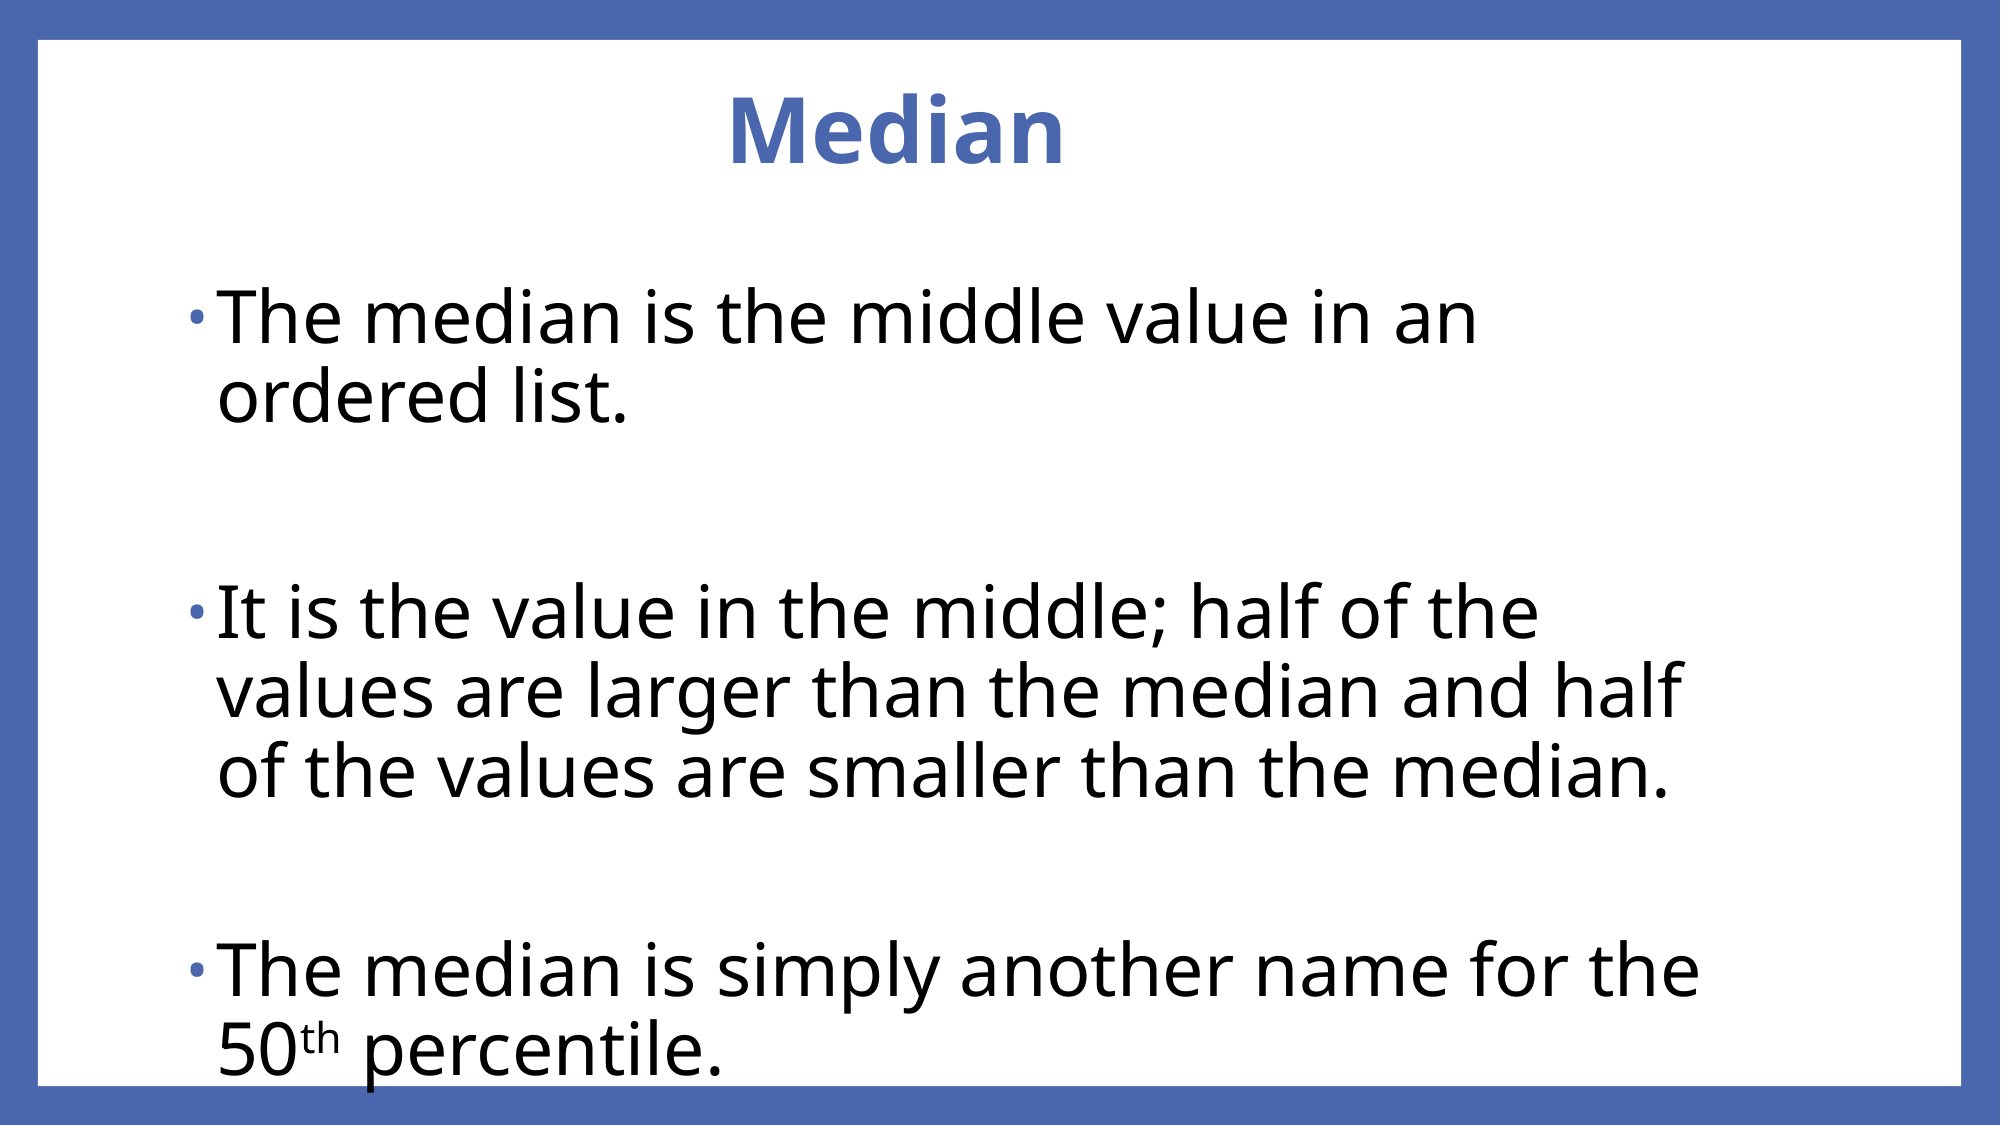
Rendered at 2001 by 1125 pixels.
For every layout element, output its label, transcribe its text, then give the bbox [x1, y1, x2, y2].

list The median is the middle value in an ordered list. It is the value in the middle; half of the values are larger than the median and half of the values are smaller than the median. The median is simply another name for the 50th percentile. [164, 272, 1743, 1105]
title Median [710, 22, 2000, 245]
